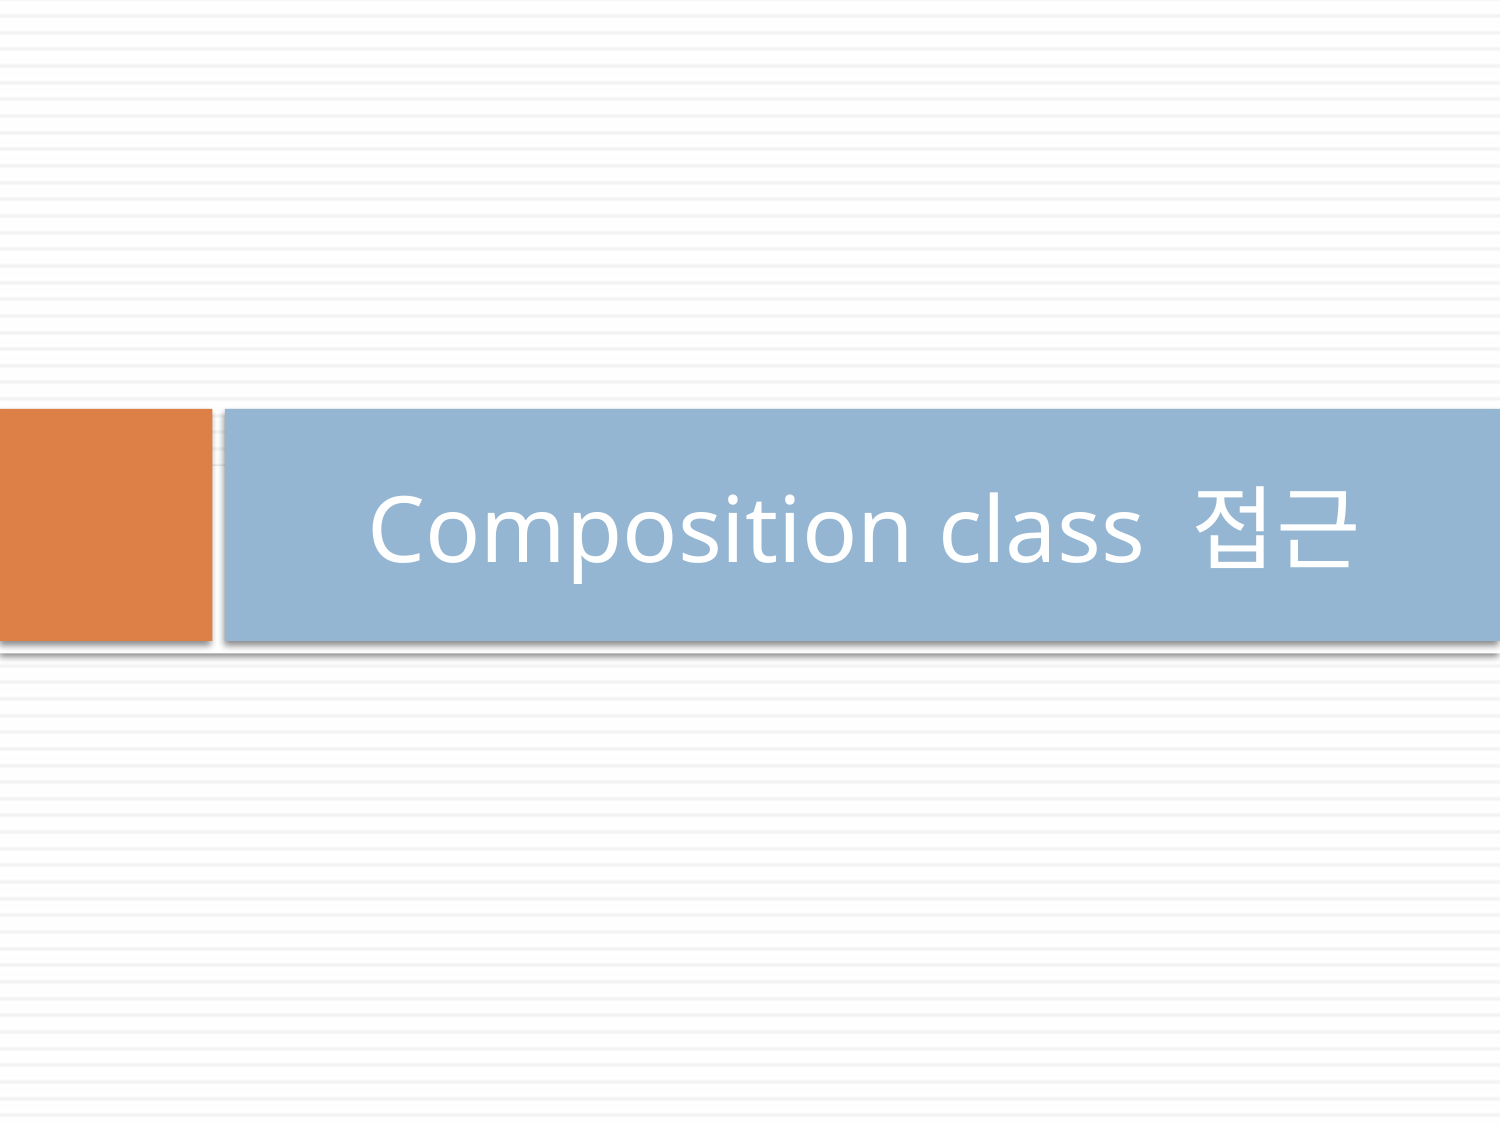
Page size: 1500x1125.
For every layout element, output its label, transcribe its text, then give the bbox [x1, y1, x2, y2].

title Composition class 접근 [238, 444, 1489, 607]
